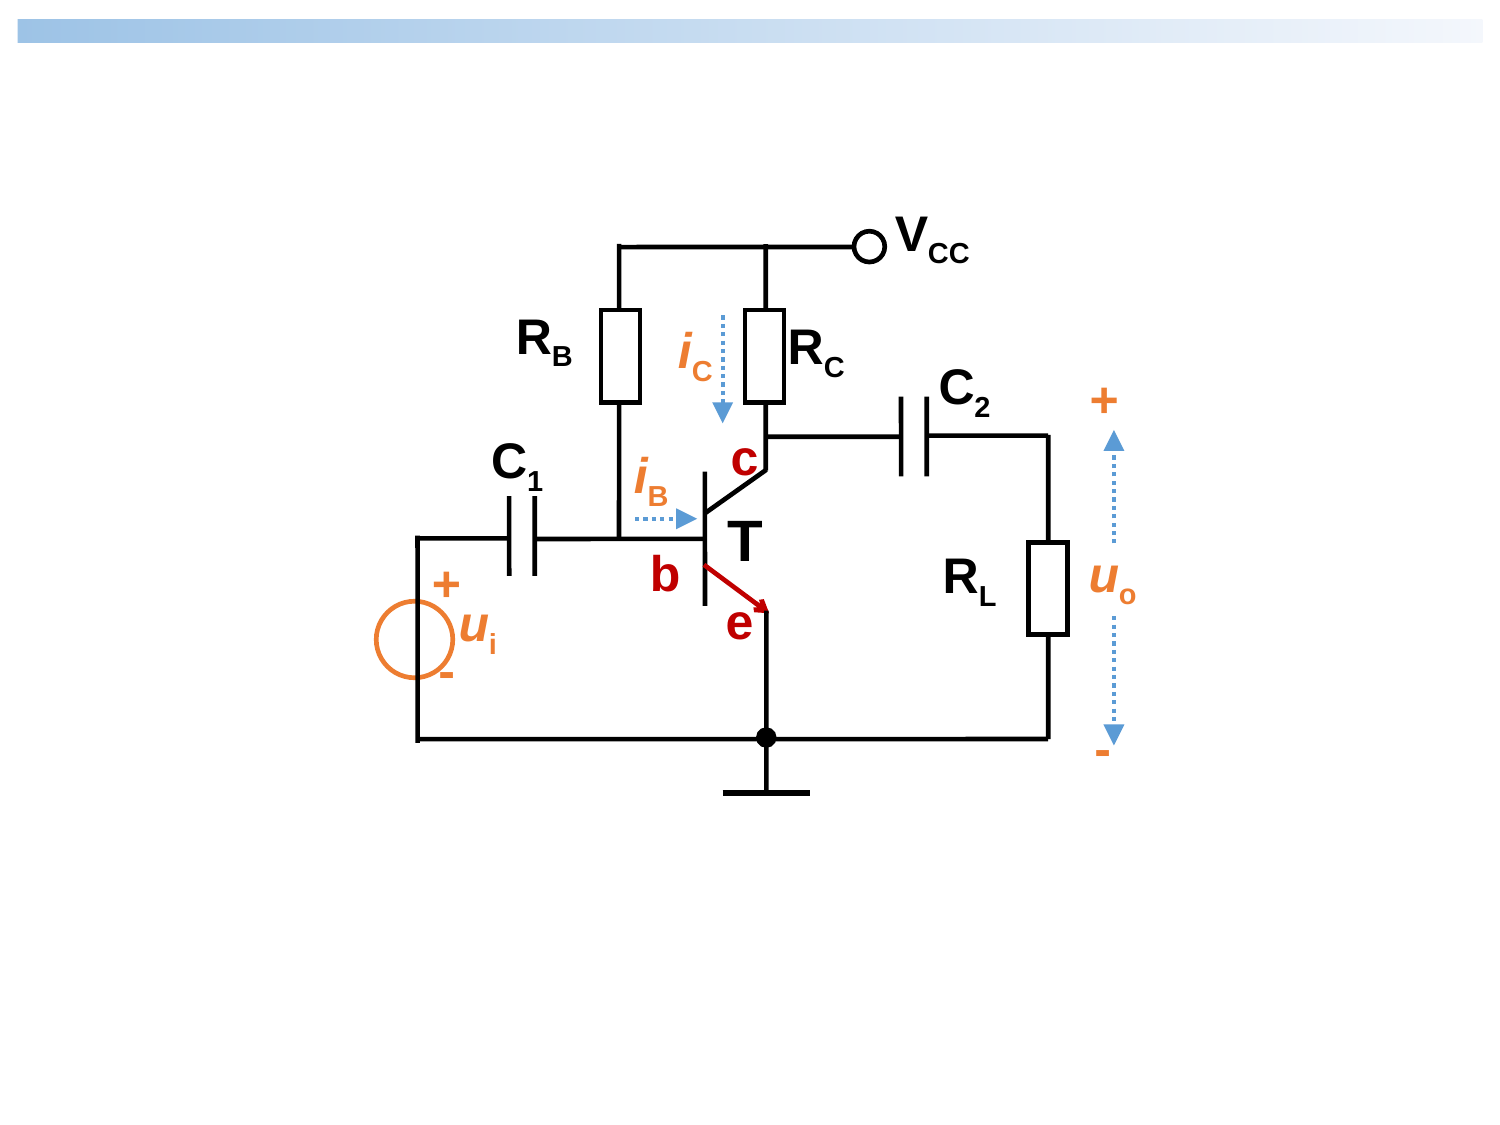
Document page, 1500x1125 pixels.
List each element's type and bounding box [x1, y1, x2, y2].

text_box [17, 18, 1483, 44]
text_box [376, 193, 1192, 793]
